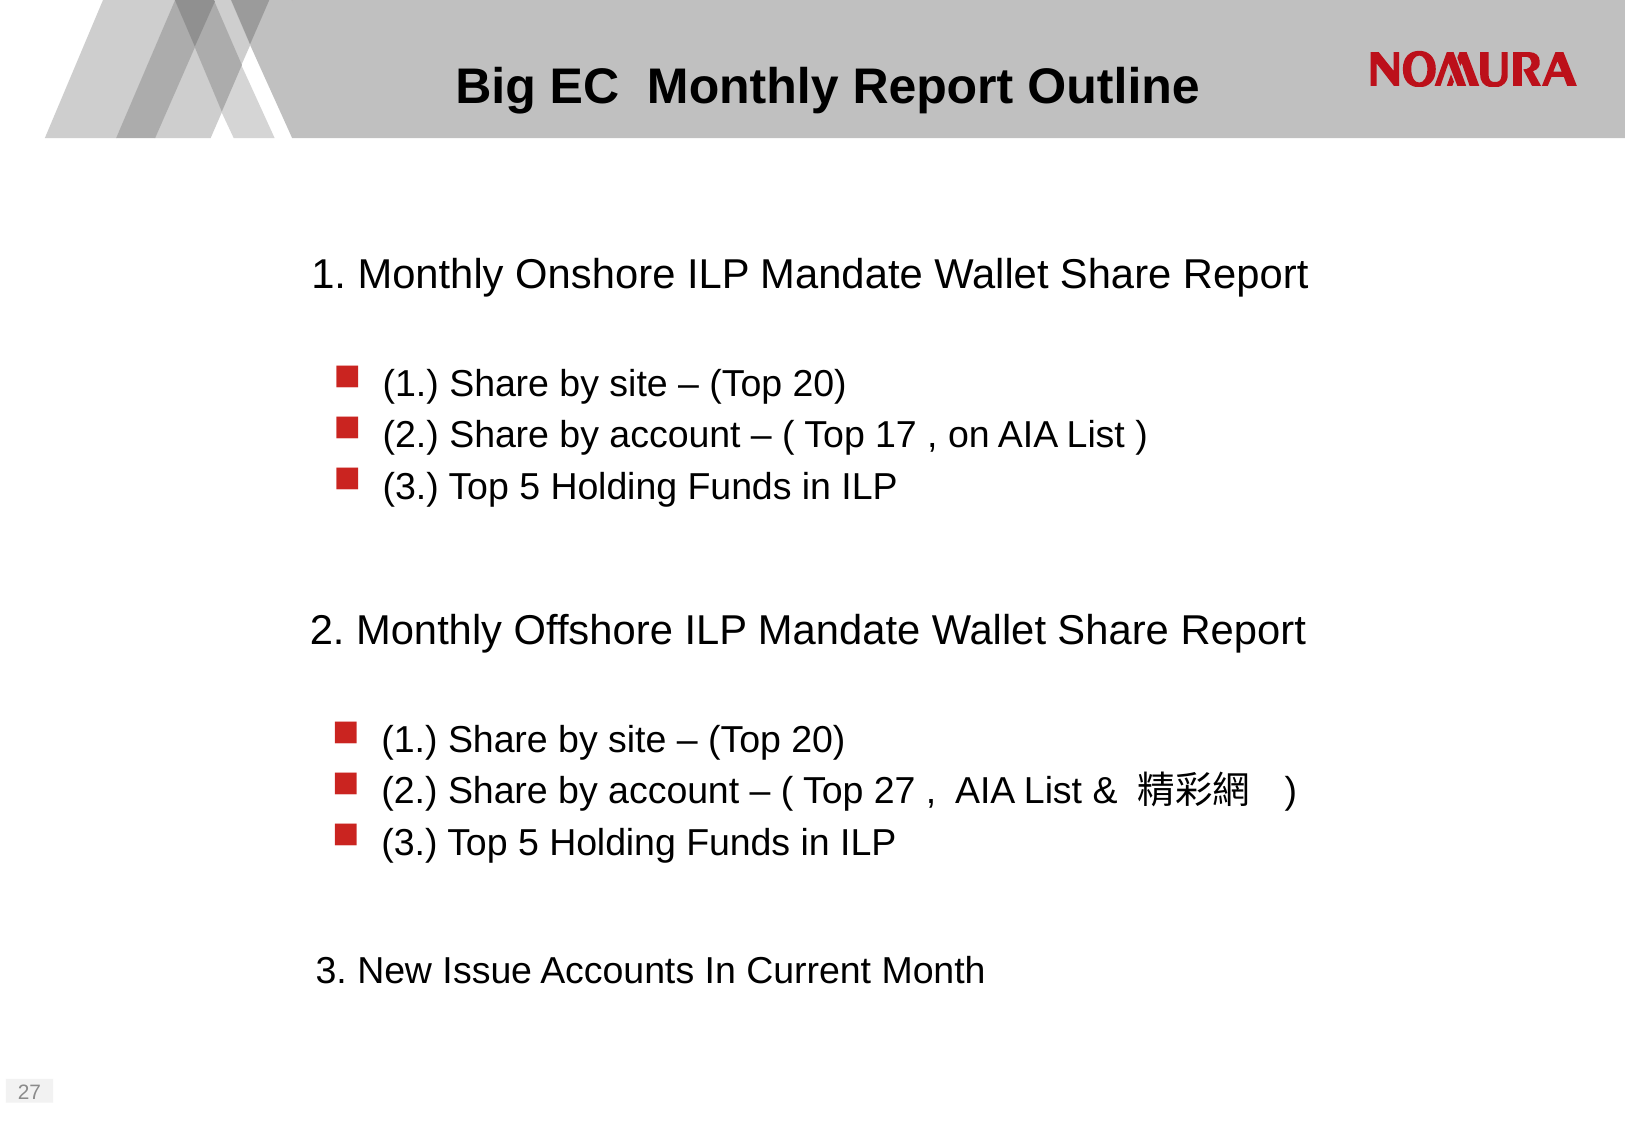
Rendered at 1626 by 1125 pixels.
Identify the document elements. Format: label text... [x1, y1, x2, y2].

list 1. Monthly Onshore ILP Mandate Wallet Share Report (1.) Share by site – (Top 20) (2.) Share by account – ( Top 17 , on AIA List ) (3.) Top 5 Holding Funds in ILP [310, 235, 1353, 597]
text_box 3. New Issue Accounts In Current Month [150, 938, 1073, 999]
text_box Big EC Monthly Report Outline [315, 24, 1355, 143]
slide_number 26 [5, 1078, 54, 1103]
text_box 2. Monthly Offshore ILP Mandate Wallet Share Report (1.) Share by site – (Top 20) (2.) Share by account – ( Top 27 , AIA List & 精彩網 ) (3.) Top 5 Holding Funds in ILP [309, 591, 1351, 905]
